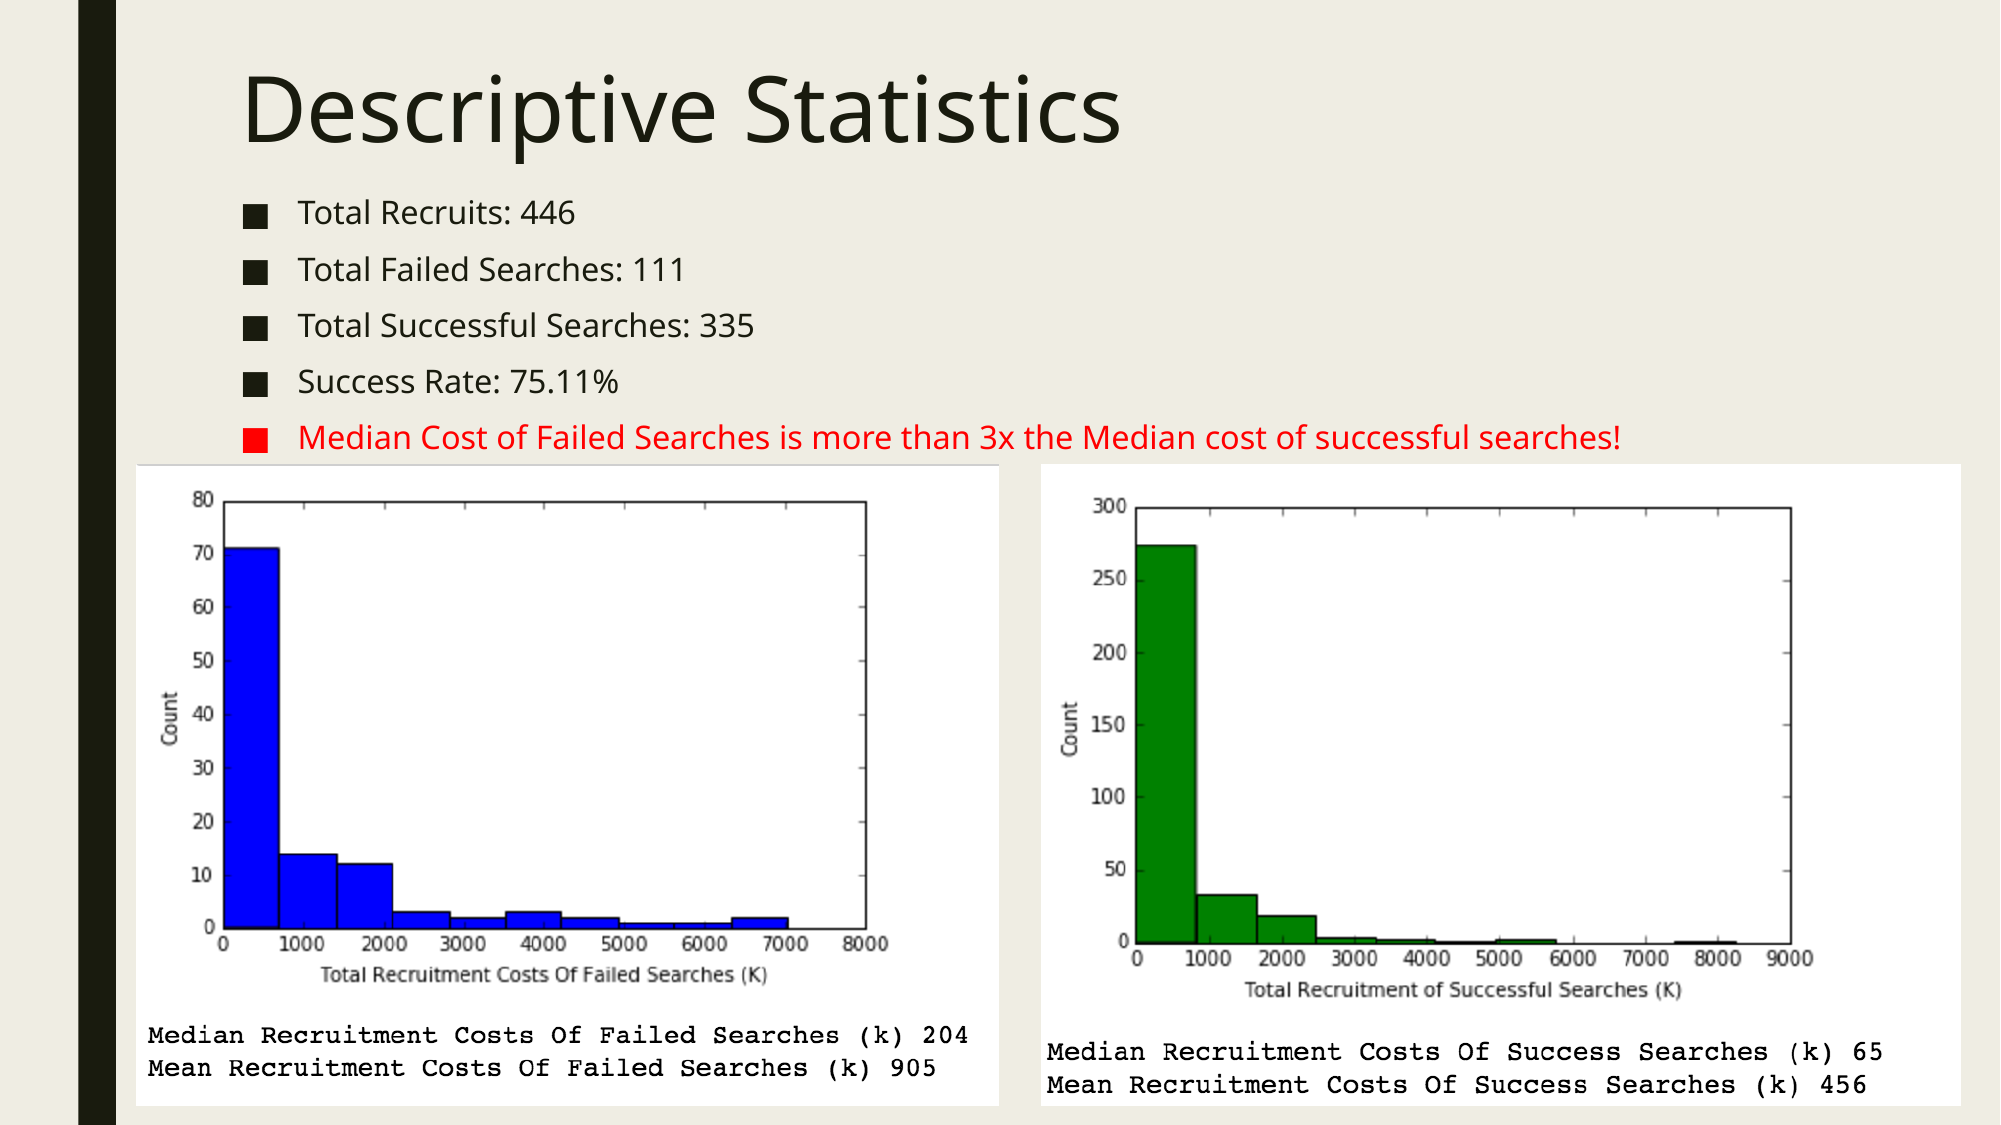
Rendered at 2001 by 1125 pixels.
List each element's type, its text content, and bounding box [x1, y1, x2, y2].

title Descriptive Statistics [225, 57, 1800, 188]
picture [136, 464, 999, 1107]
list Total Recruits: 446 Total Failed Searches: 111 Total Successful Searches: 335 Success Rate: 75.11% Median Cost of Failed Searches is more than 3x the Median cost of successful searches! [225, 188, 1800, 465]
picture [1041, 464, 1961, 1107]
